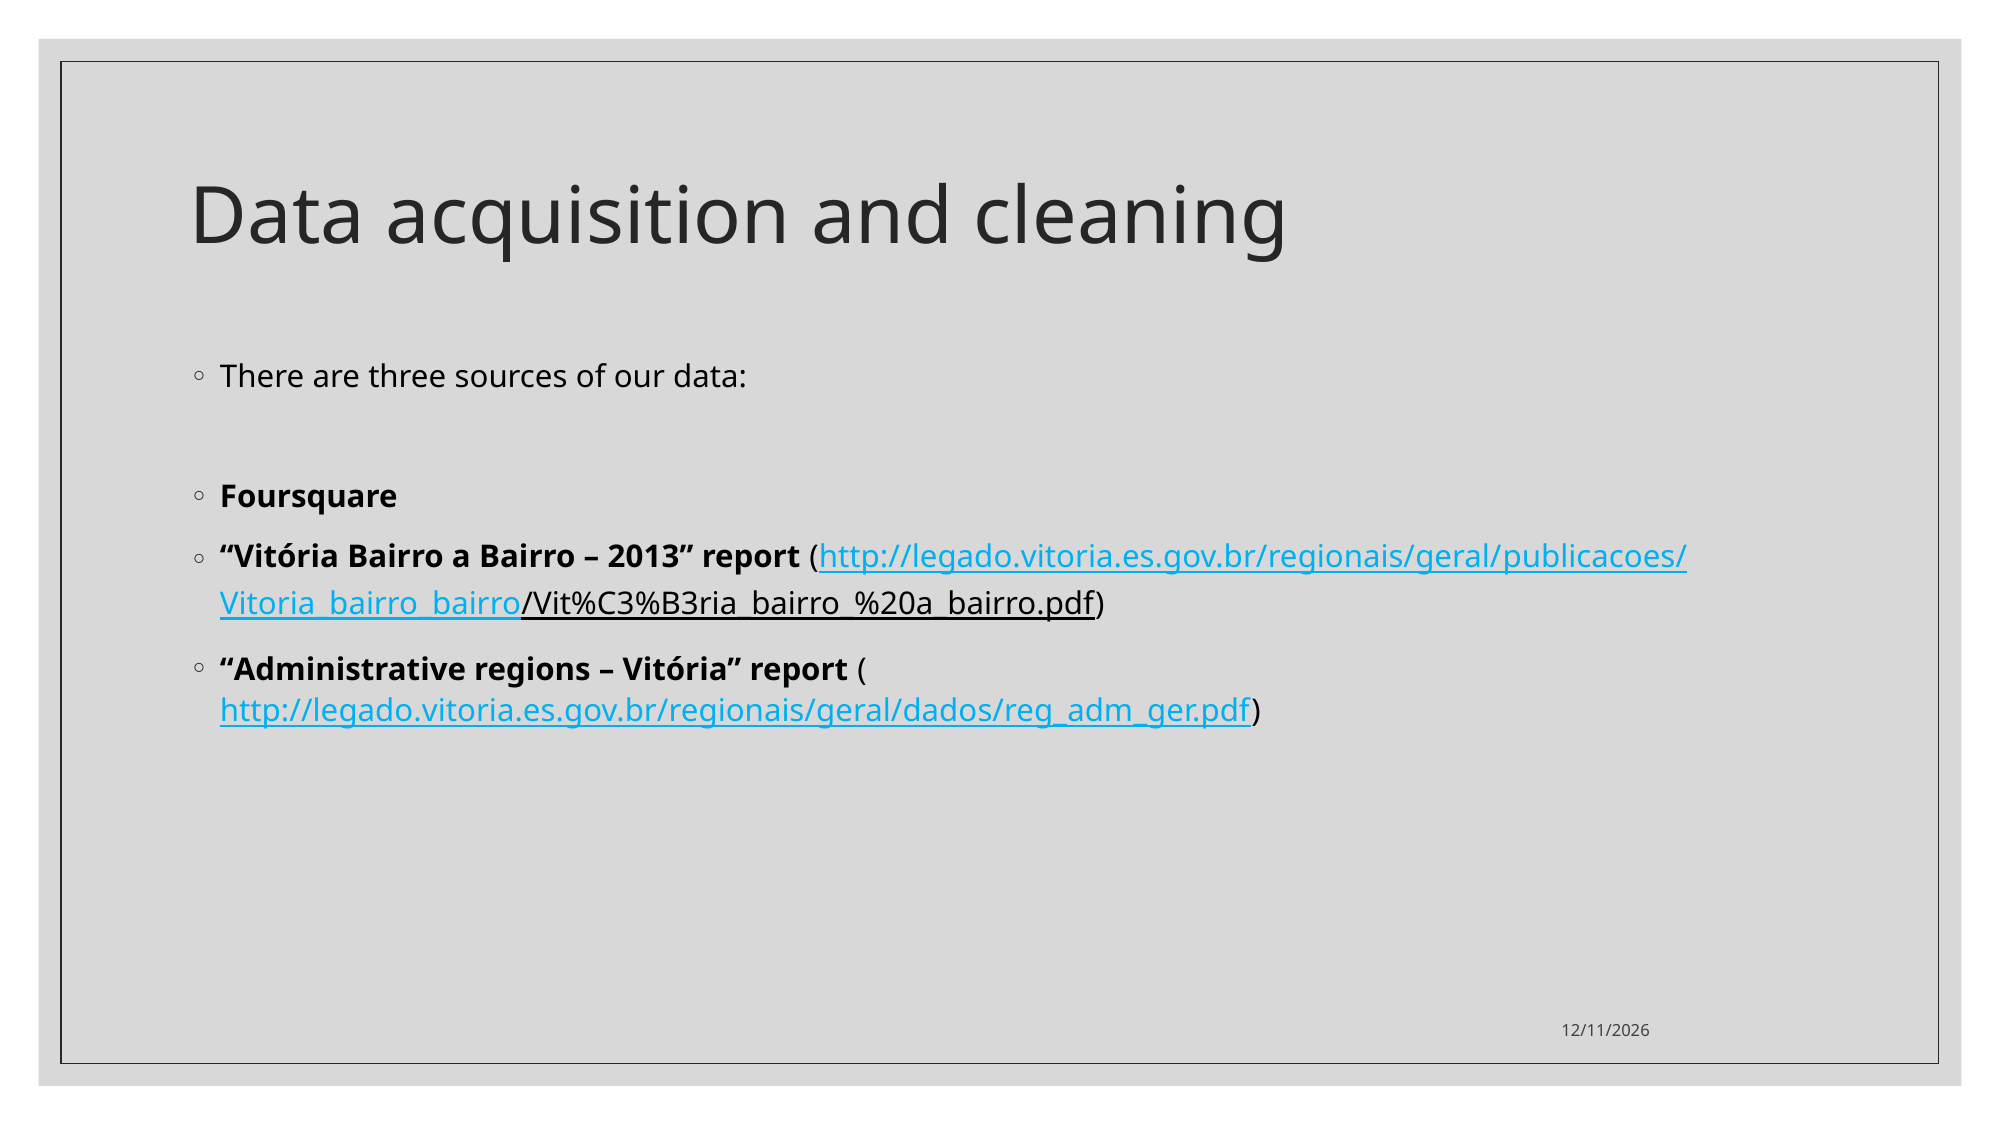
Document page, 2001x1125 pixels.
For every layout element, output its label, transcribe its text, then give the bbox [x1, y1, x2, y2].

title Data acquisition and cleaning [174, 105, 1825, 331]
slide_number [1190, 990, 1665, 1050]
list There are three sources of our data: Foursquare “Vitória Bairro a Bairro – 2013” report (http://legado.vitoria.es.gov.br/regionais/geral/publicacoes/Vitoria_bairro_bairro/Vit%C3%B3ria_bairro_%20a_bairro.pdf) “Administrative regions – Vitória” report (http://legado.vitoria.es.gov.br/regionais/geral/dados/reg_adm_ger.pdf) [174, 345, 1825, 977]
